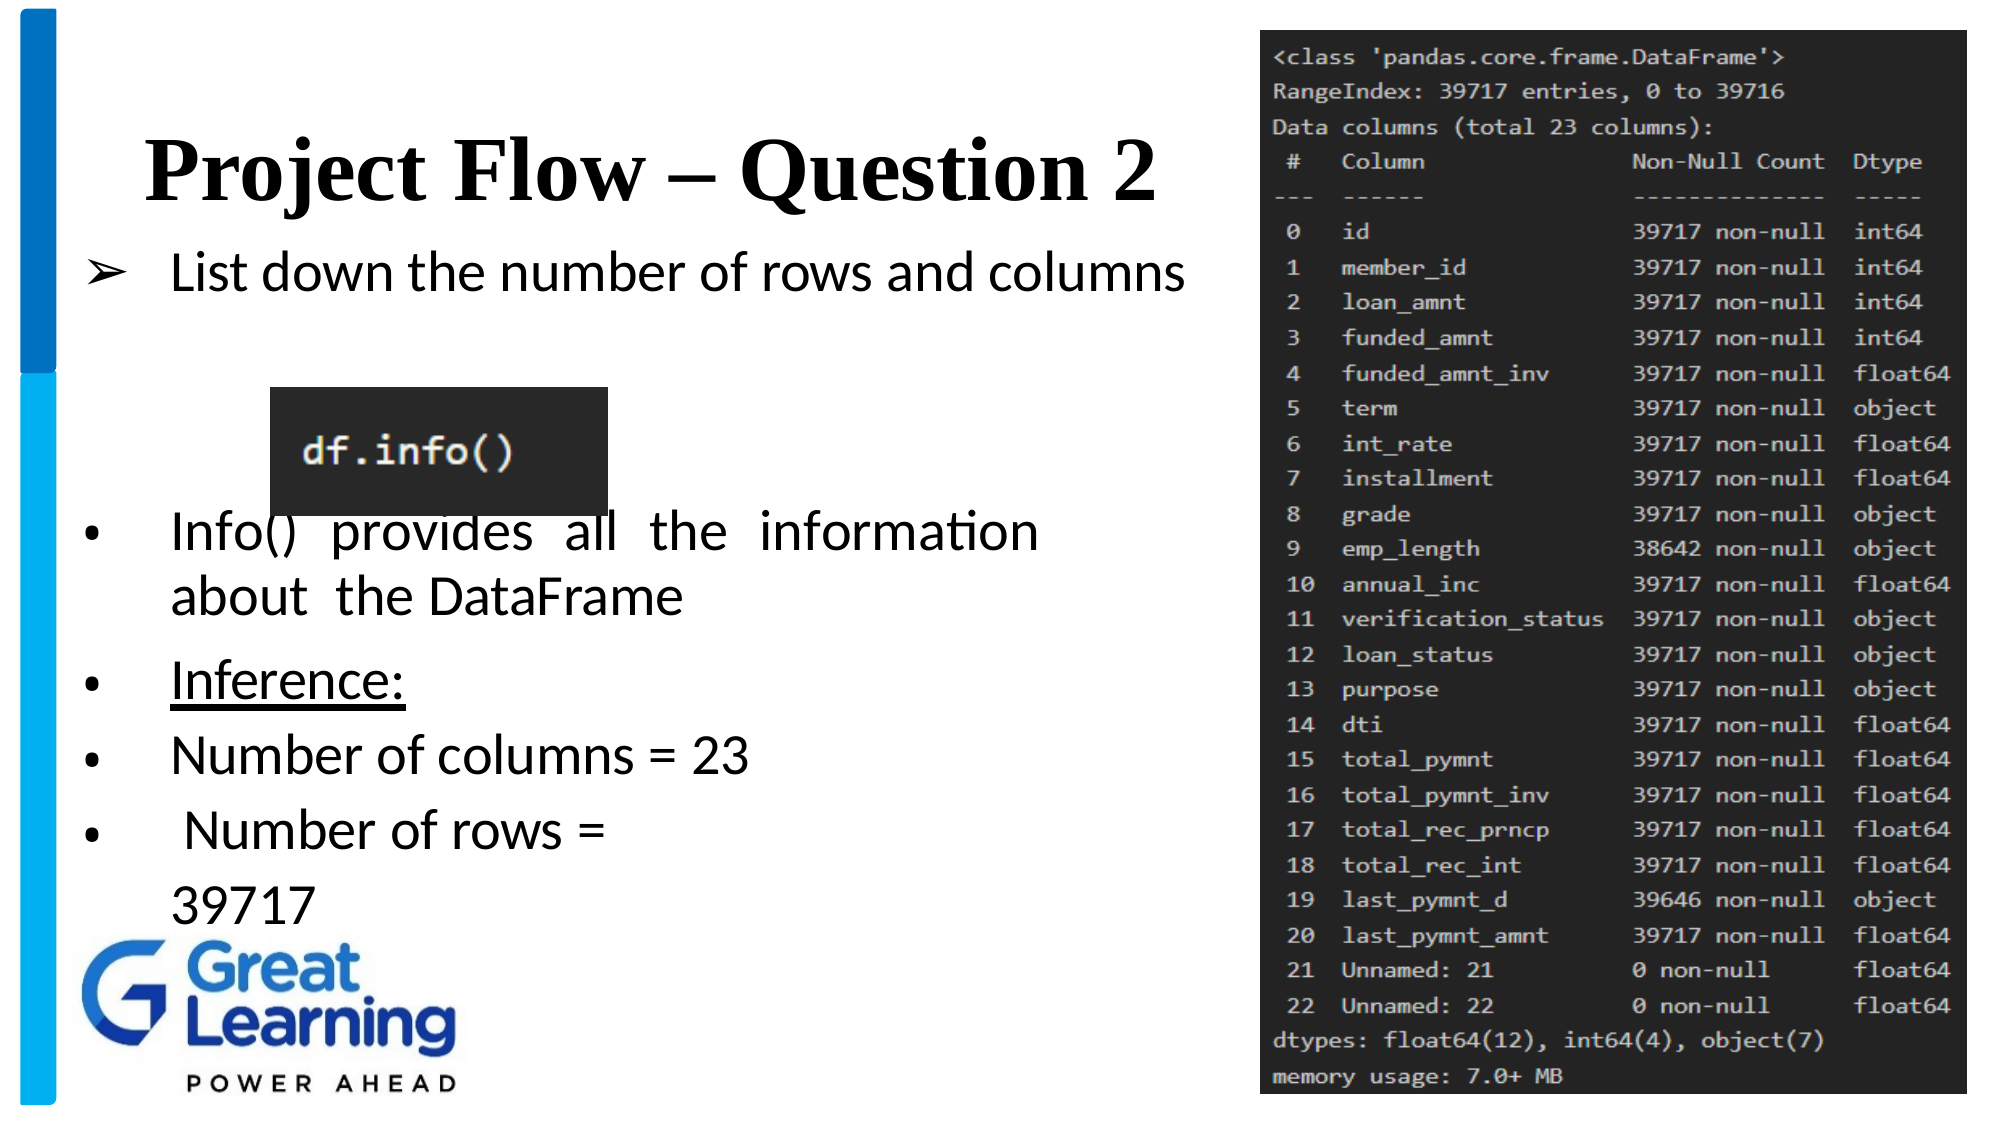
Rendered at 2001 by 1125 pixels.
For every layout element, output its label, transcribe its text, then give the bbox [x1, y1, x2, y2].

text_box Info() provides all the information about the DataFrame Inference: Number of columns = 23 Number of rows = 39717 [167, 488, 1210, 937]
title Project Flow – Question 2 [142, 106, 1159, 231]
text_box List down the number of rows and columns [79, 231, 1196, 304]
picture [1260, 30, 1967, 1095]
picture [269, 387, 608, 516]
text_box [20, 8, 57, 1106]
text_box • [79, 494, 105, 567]
text_box • • • [79, 639, 105, 869]
picture [72, 933, 468, 1097]
